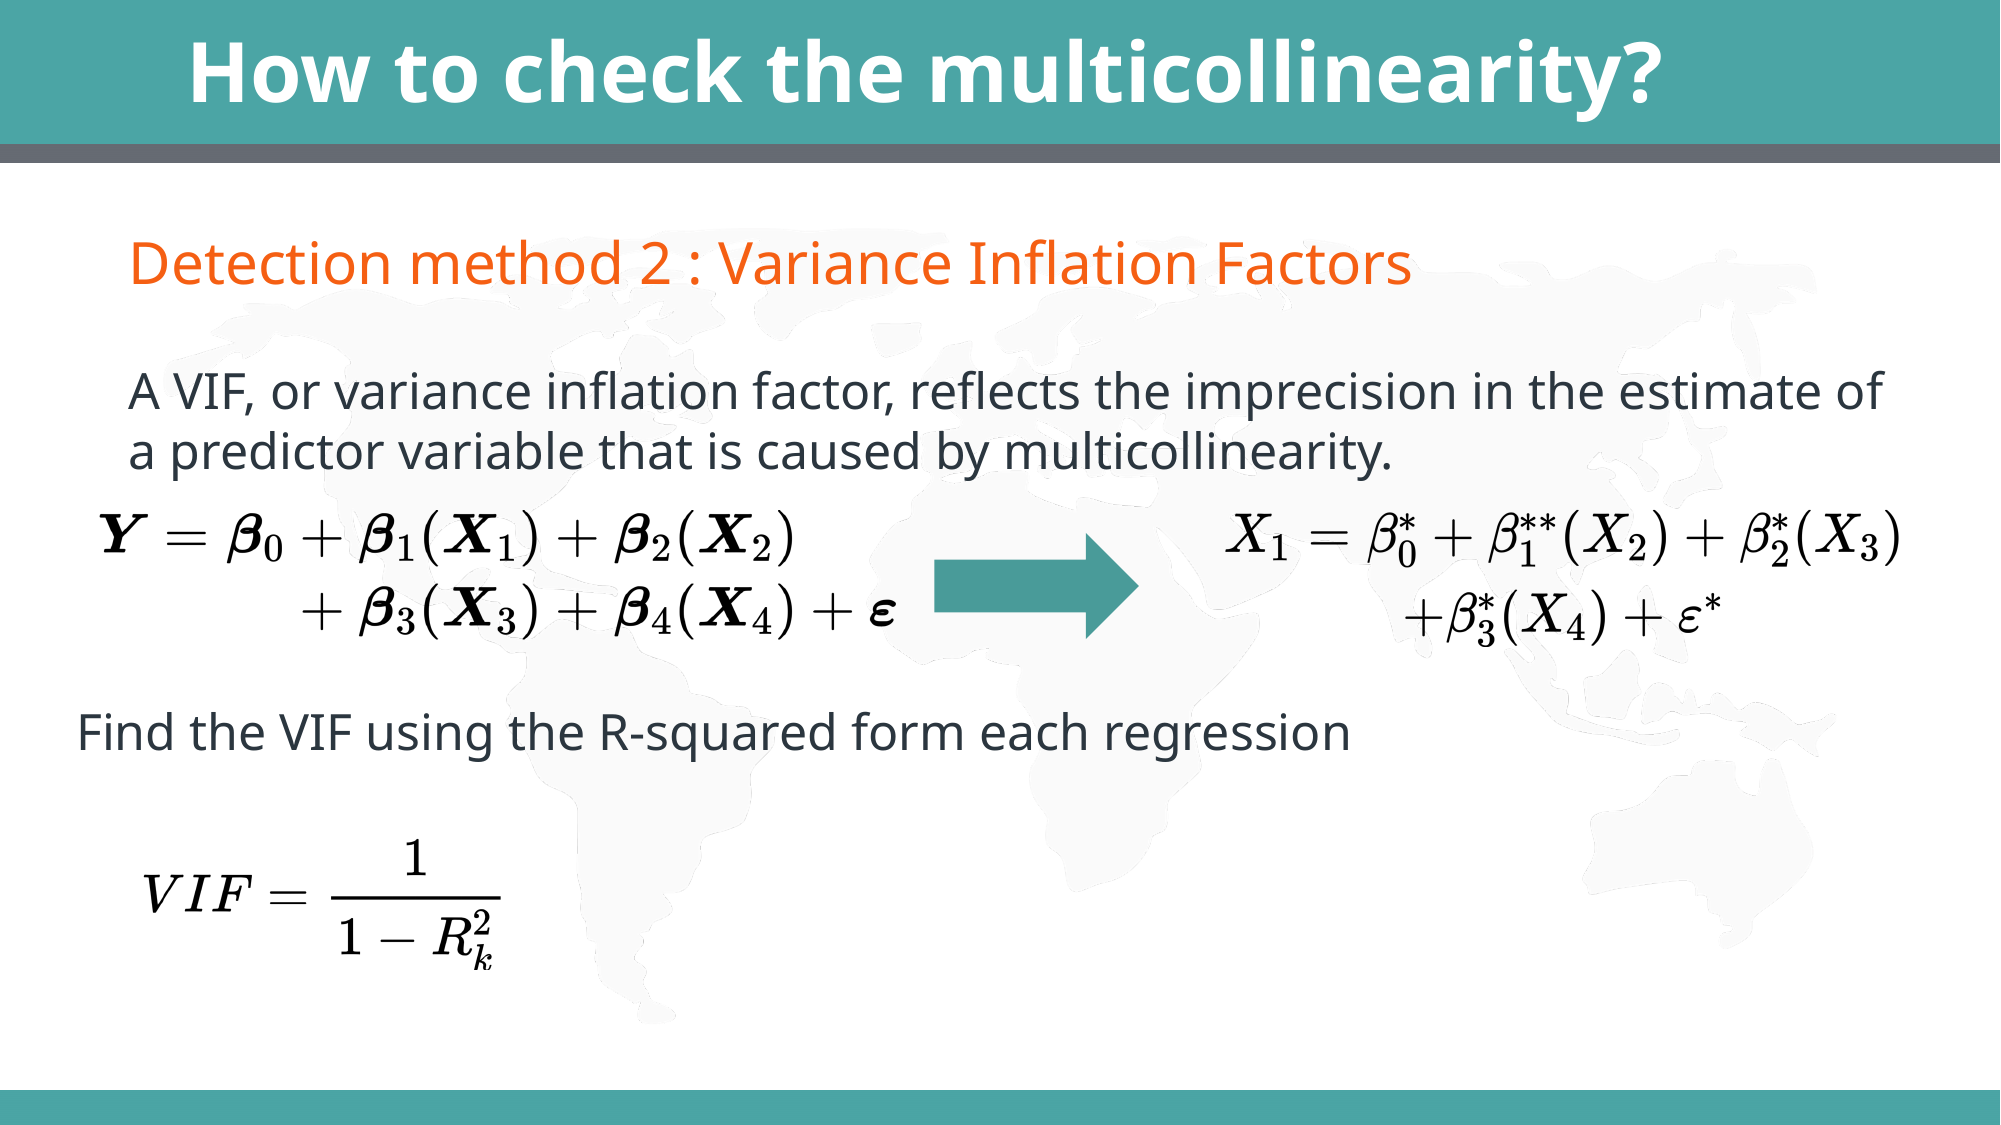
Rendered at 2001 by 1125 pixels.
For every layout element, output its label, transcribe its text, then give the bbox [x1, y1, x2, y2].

text_box Find the VIF using the R-squared form each regression [61, 693, 1368, 769]
text_box Detection method 2 : Variance Inflation Factors [114, 219, 1739, 304]
picture [0, 0, 2000, 163]
picture [163, 228, 1837, 351]
picture [97, 487, 1903, 1025]
text_box [934, 532, 1139, 640]
picture [0, 1089, 2000, 1125]
text_box A VIF, or variance inflation factor, reflects the imprecision in the estimate of a predictor variable that is caused by multicollinearity. [114, 351, 1902, 487]
